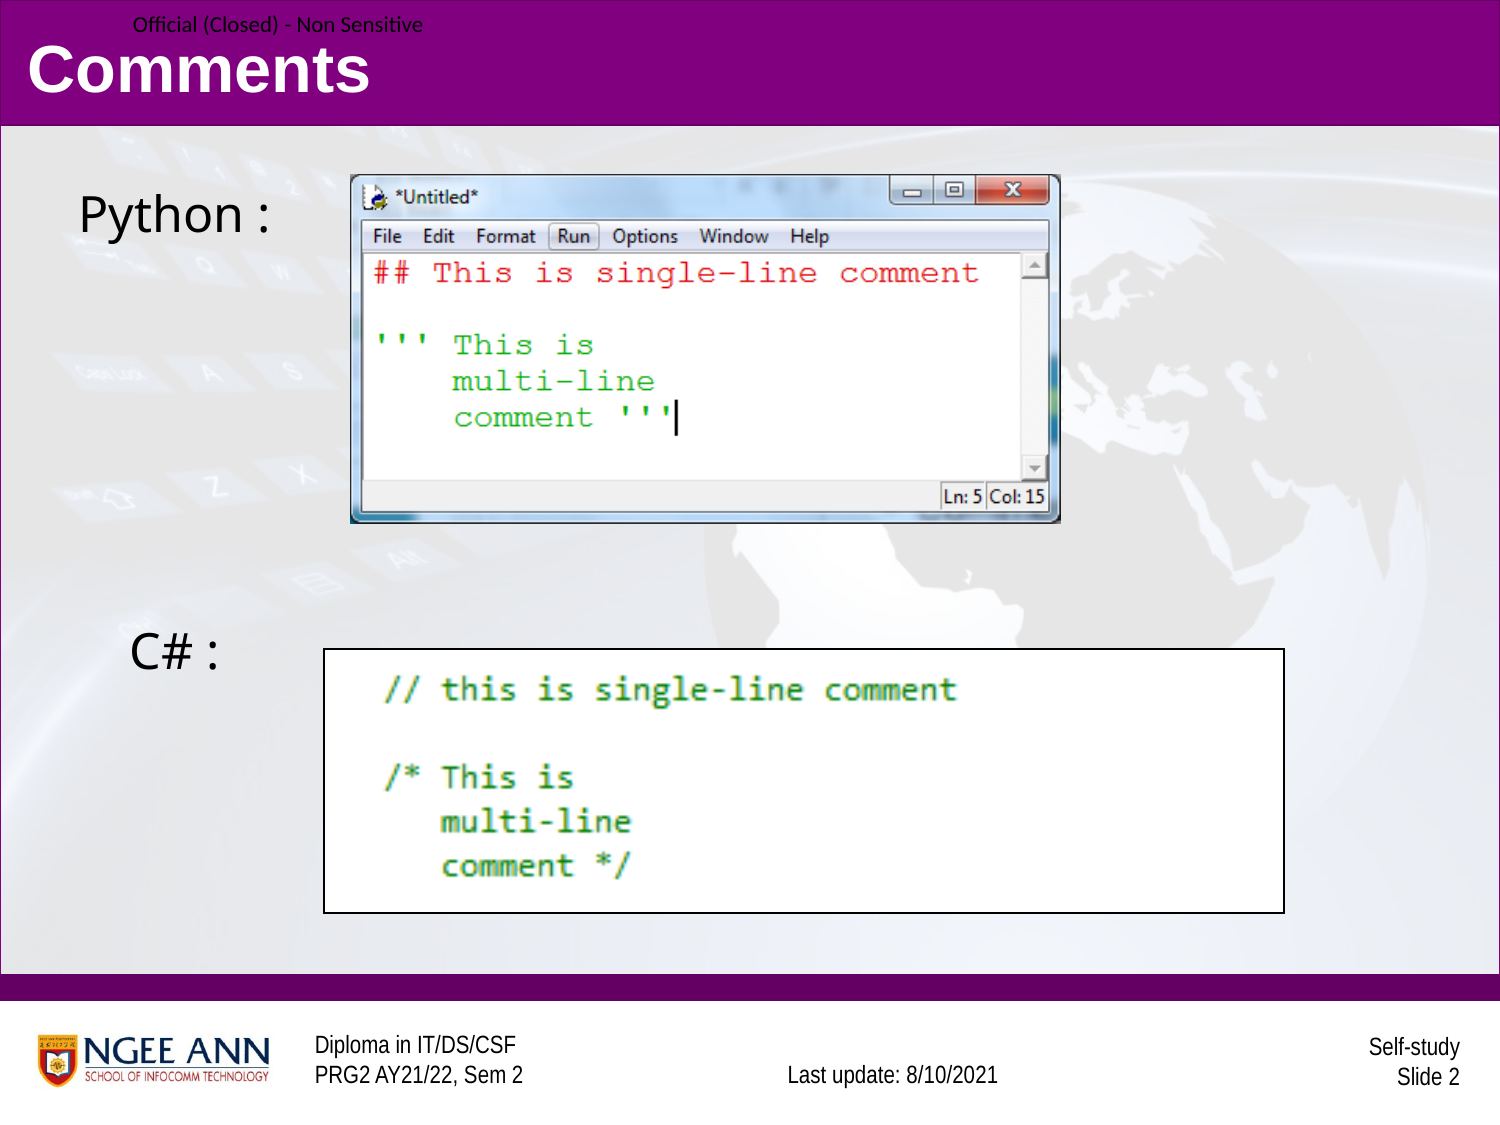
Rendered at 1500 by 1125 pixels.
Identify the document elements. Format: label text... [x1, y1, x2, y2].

picture [12, 1012, 294, 1109]
text_box Python : [63, 174, 287, 250]
picture [324, 649, 1284, 913]
text_box C# : [114, 612, 235, 688]
picture [349, 174, 1062, 524]
title Comments [12, 19, 1488, 113]
